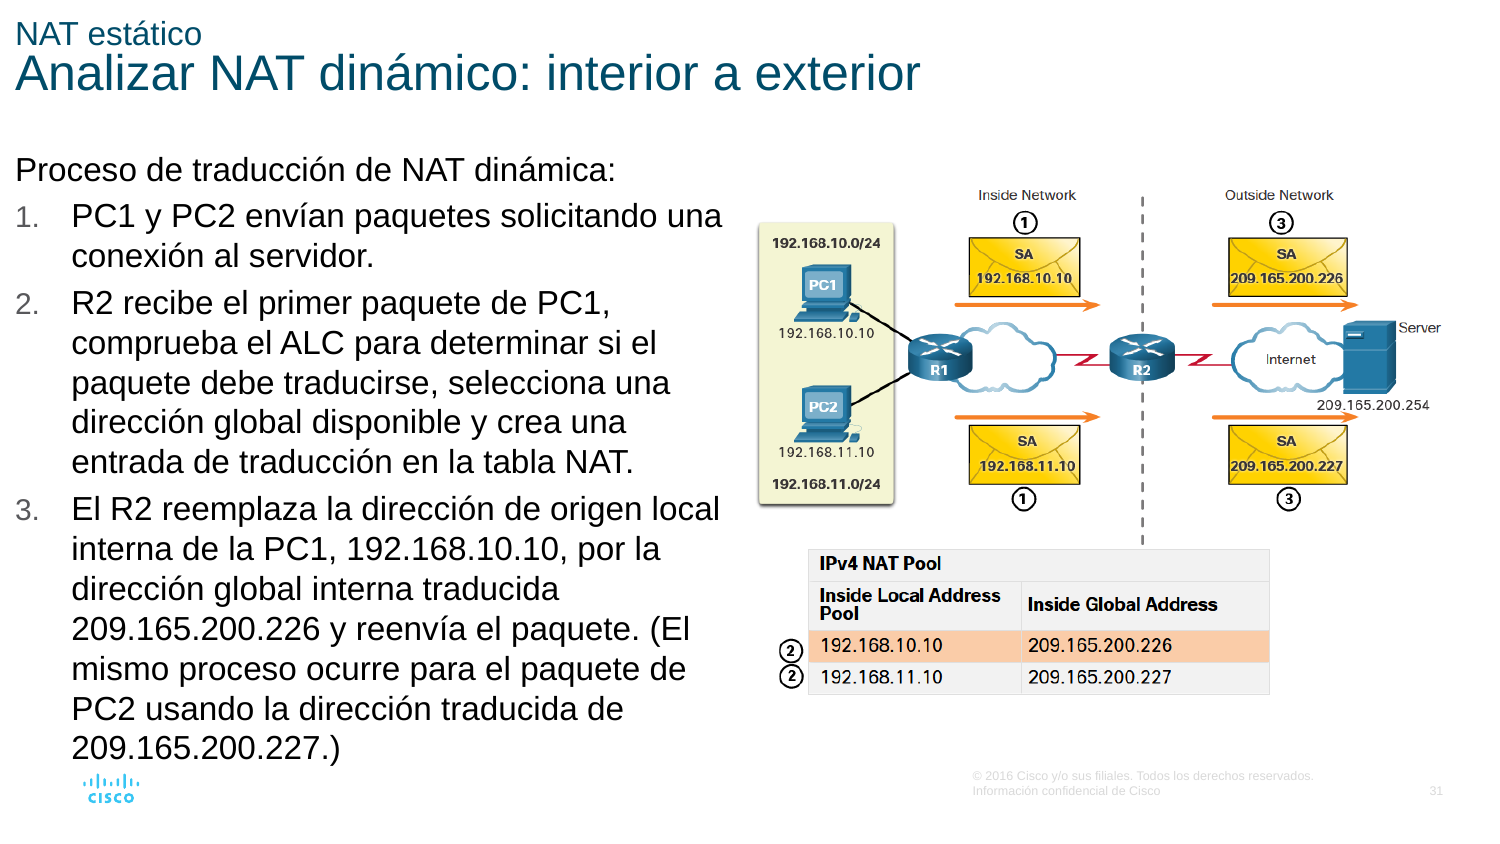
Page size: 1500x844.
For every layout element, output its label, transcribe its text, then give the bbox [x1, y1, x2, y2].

list Proceso de traducción de NAT dinámica: PC1 y PC2 envían paquetes solicitando una conexión al servidor. R2 recibe el primer paquete de PC1, comprueba el ALC para determinar si el paquete debe traducirse, selecciona una dirección global disponible y crea una entrada de traducción en la tabla NAT. El R2 reemplaza la dirección de origen local interna de la PC1, 192.168.10.10, por la dirección global interna traducida 209.165.200.226 y reenvía el paquete. (El mismo proceso ocurre para el paquete de PC2 usando la dirección traducida de 209.165.200.227.) [0, 140, 750, 819]
title NAT estático Analizar NAT dinámico: interior a exterior [0, 0, 1369, 121]
picture [749, 181, 1446, 704]
